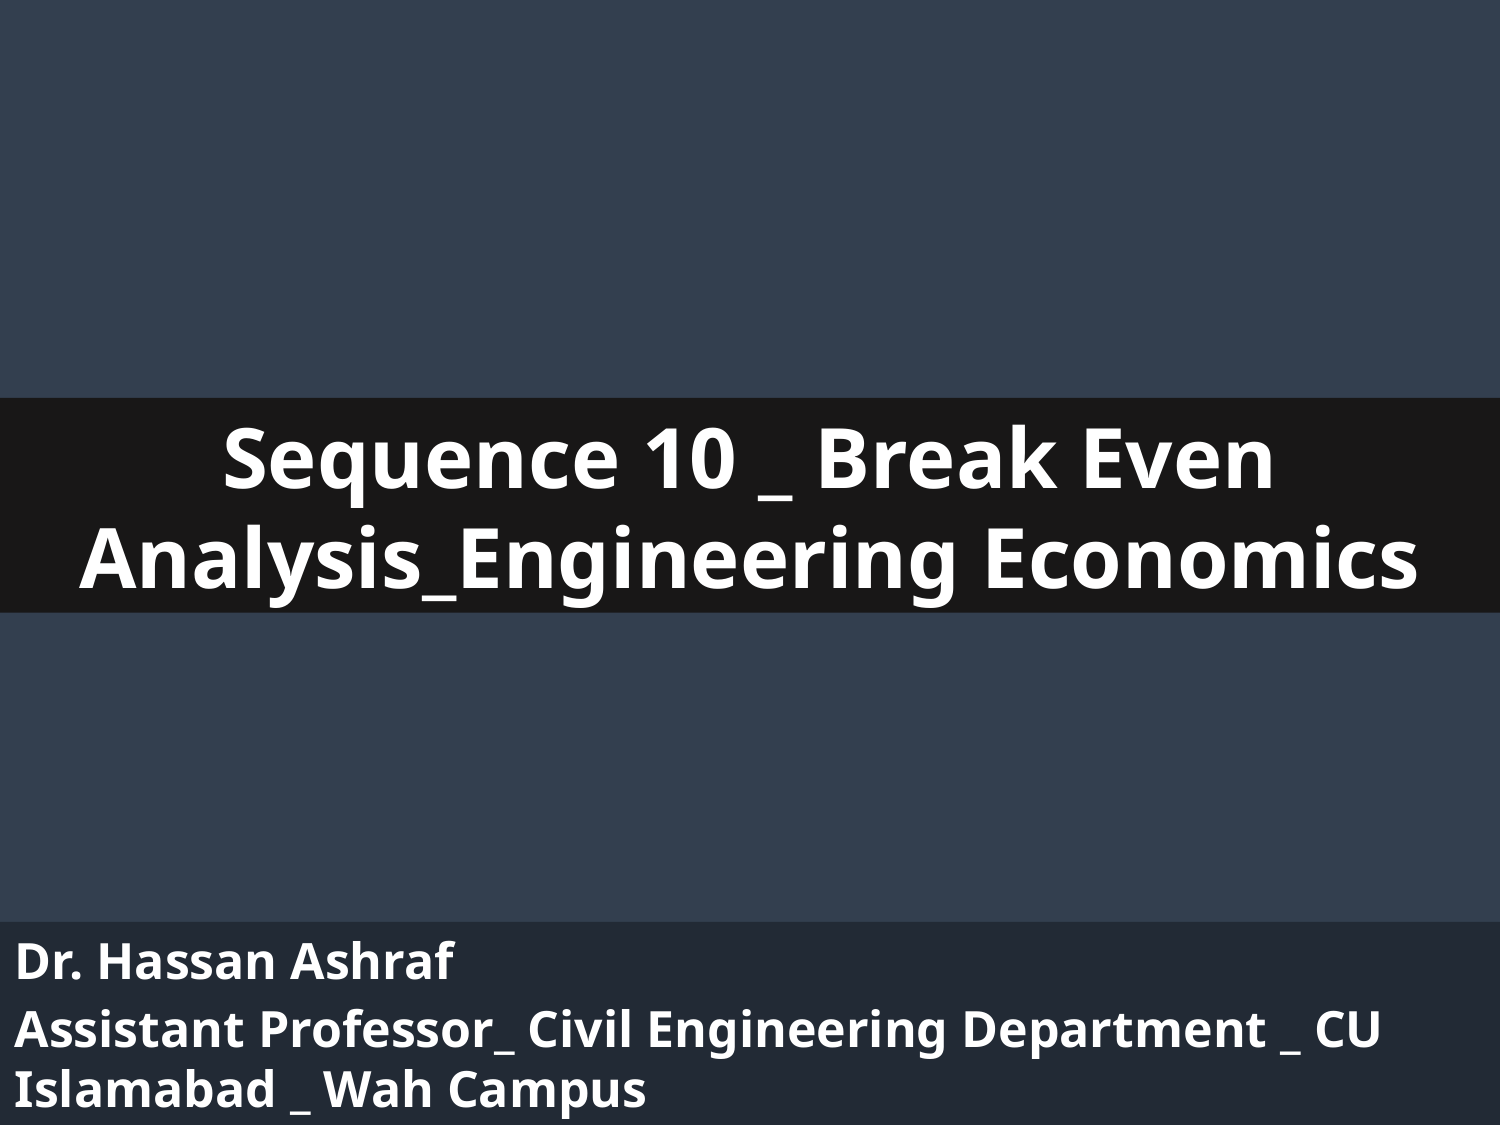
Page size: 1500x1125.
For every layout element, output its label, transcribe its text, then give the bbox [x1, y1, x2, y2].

text_box Dr. Hassan Ashraf Assistant Professor_ Civil Engineering Department _ CU Islamabad _ Wah Campus [0, 921, 1500, 1125]
text_box Sequence 10 _ Break Even Analysis_Engineering Economics [0, 397, 1500, 613]
text_box [0, 613, 1500, 921]
text_box [0, 0, 1500, 397]
